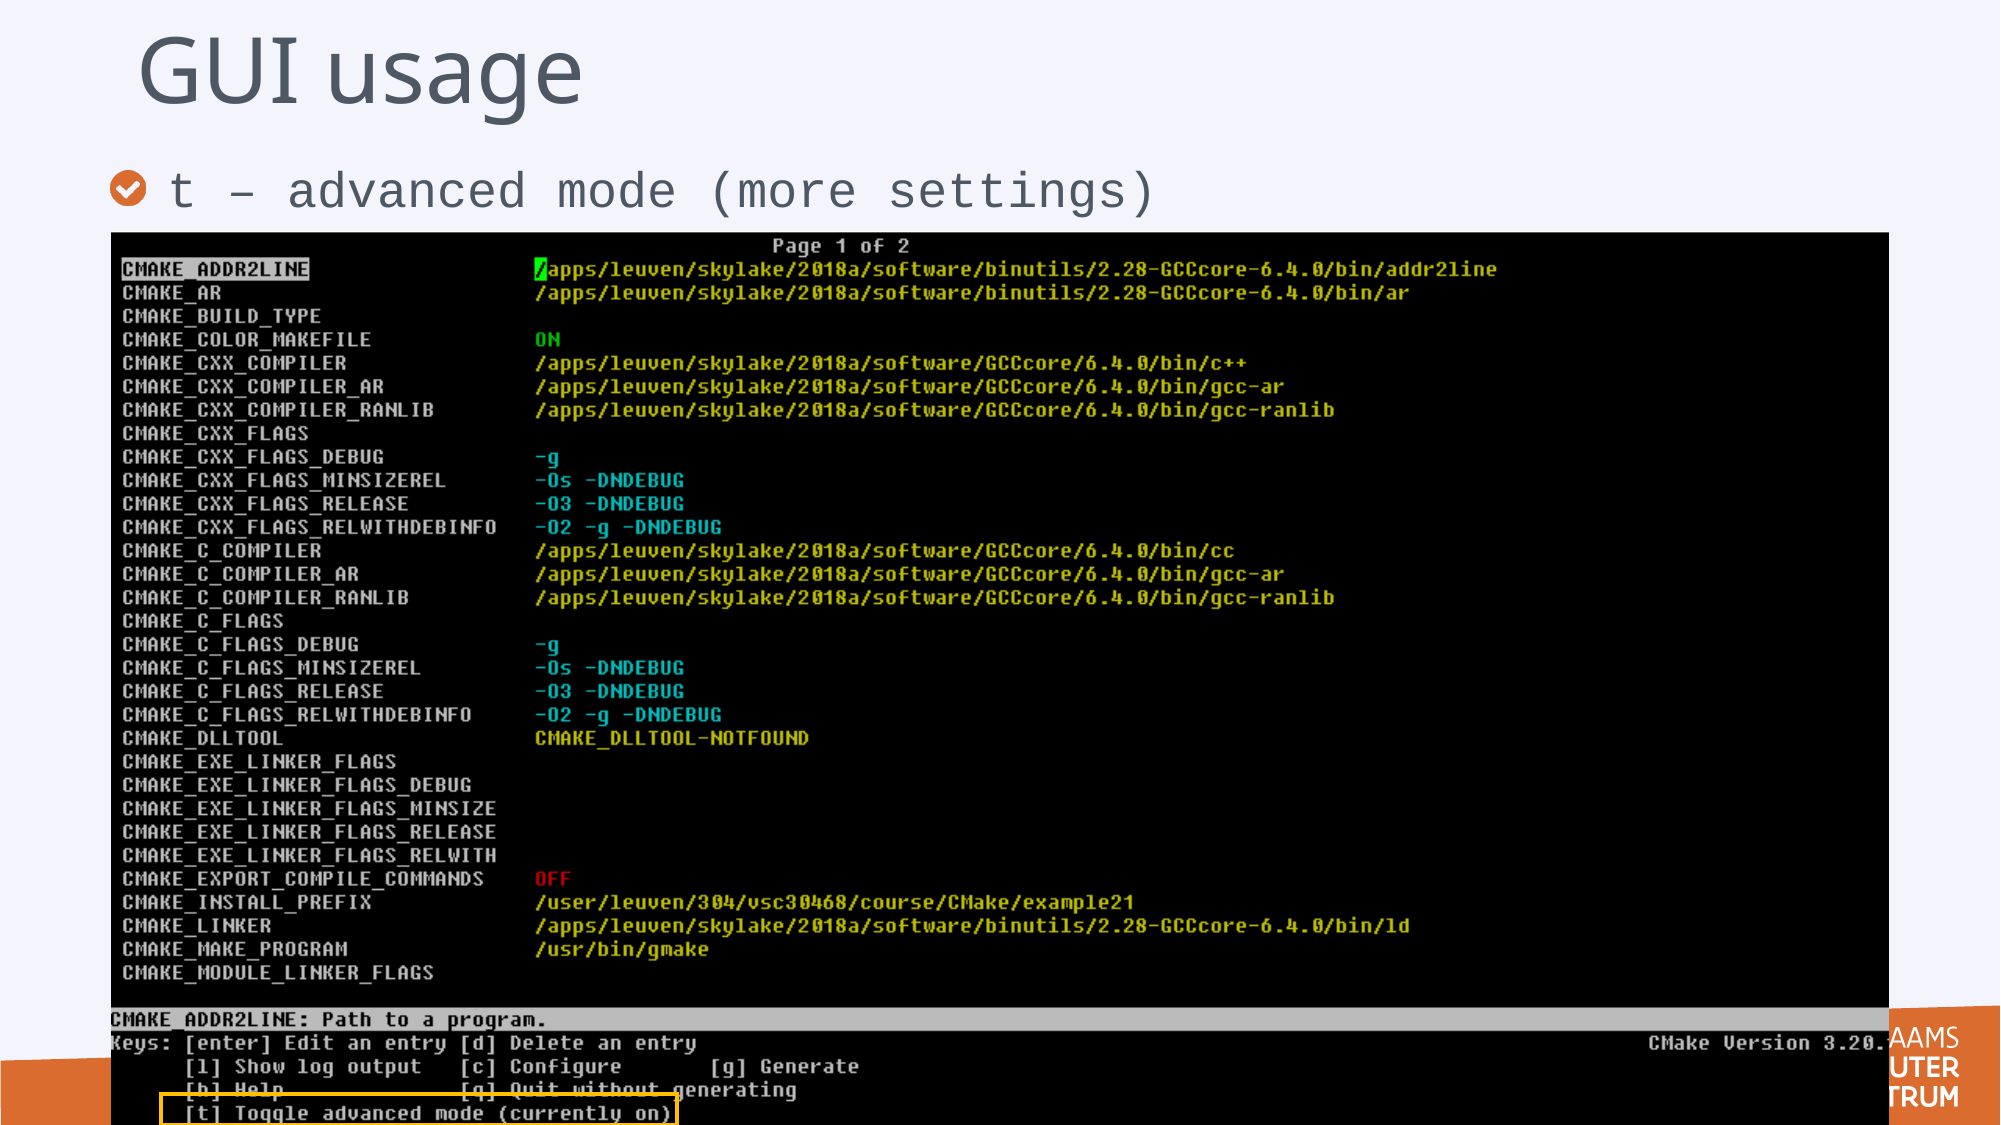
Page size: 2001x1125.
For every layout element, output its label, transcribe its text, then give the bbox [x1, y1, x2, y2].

picture [110, 170, 146, 206]
list t – advanced mode (more settings) [45, 164, 1934, 1041]
title GUI usage [121, 0, 1847, 148]
picture [111, 231, 1960, 1125]
